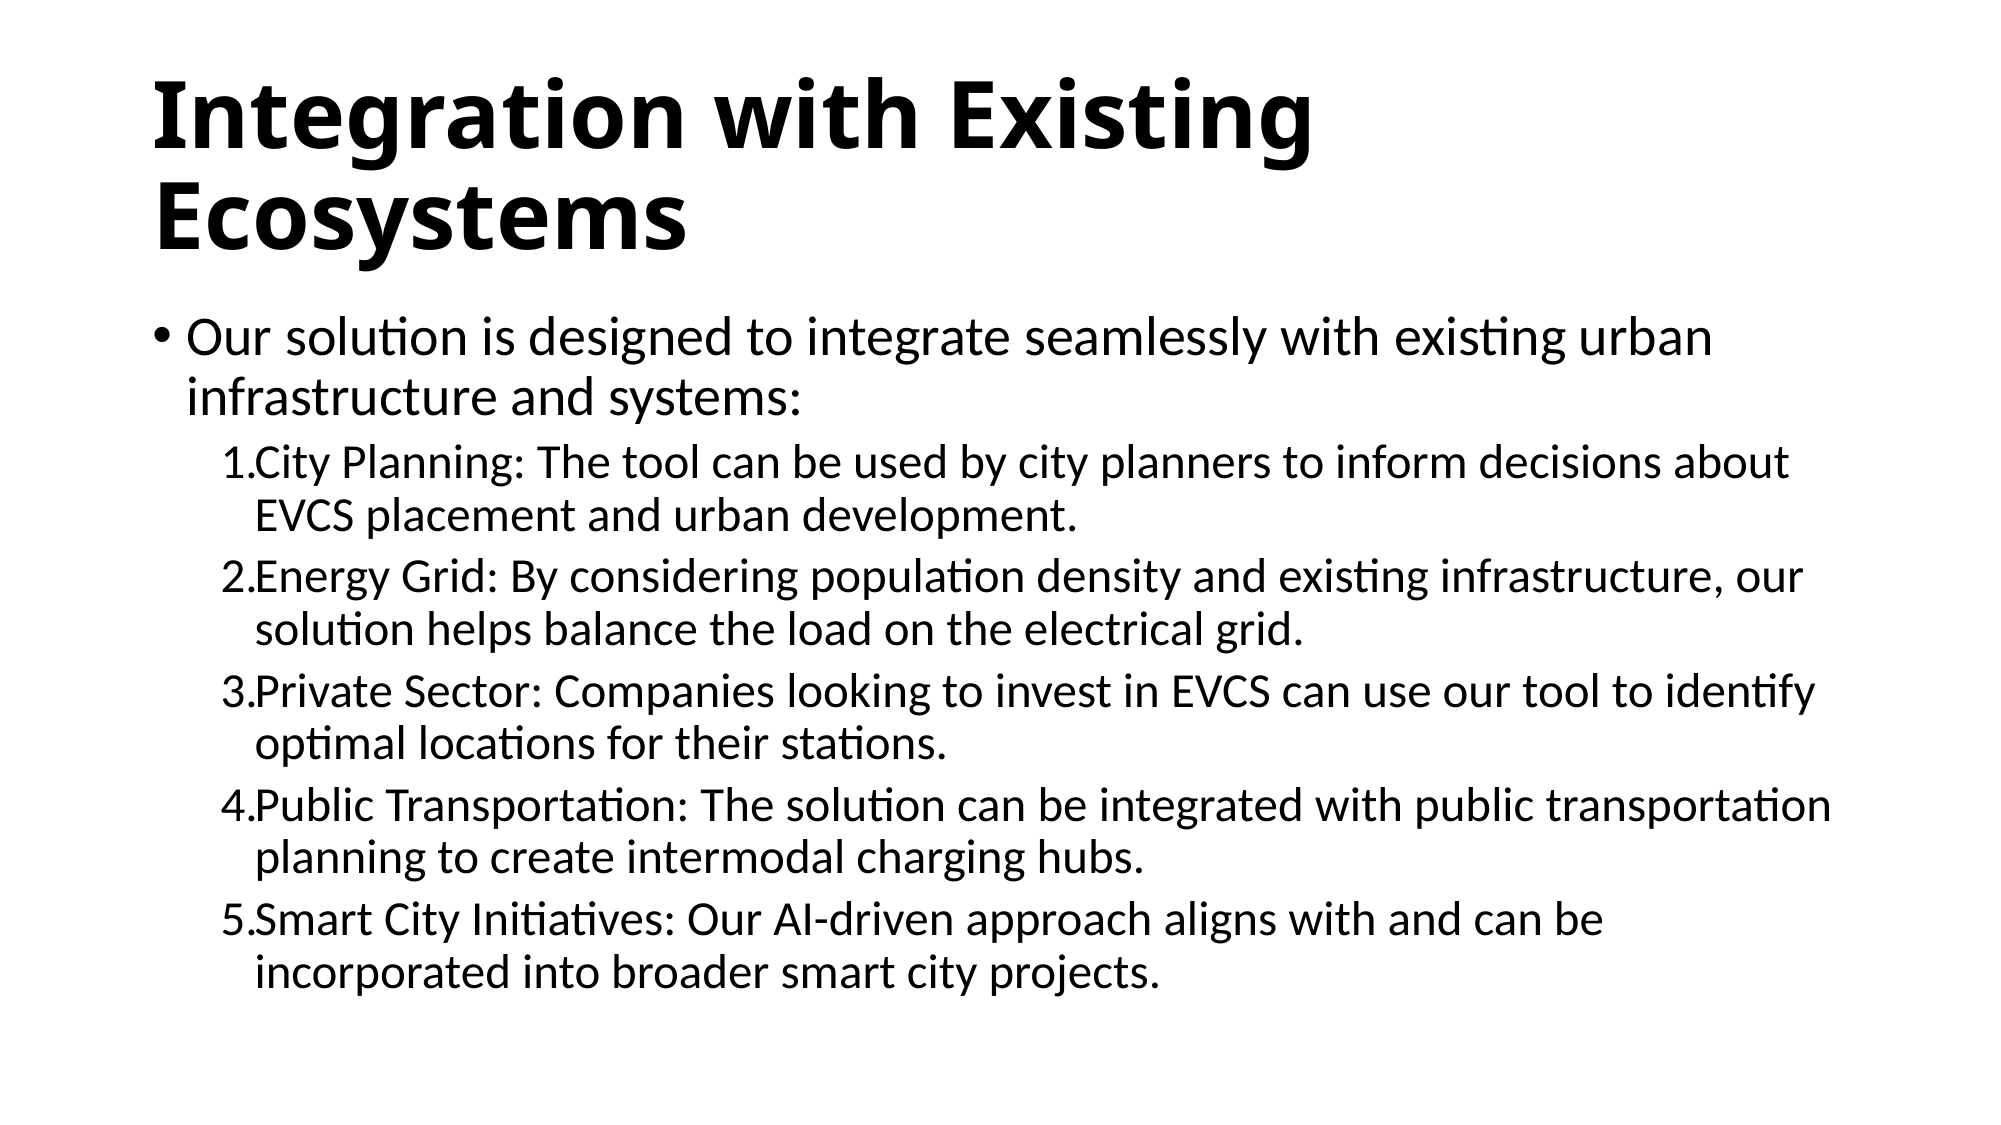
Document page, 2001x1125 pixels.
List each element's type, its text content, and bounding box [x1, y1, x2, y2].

list Our solution is designed to integrate seamlessly with existing urban infrastructure and systems: City Planning: The tool can be used by city planners to inform decisions about EVCS placement and urban development. Energy Grid: By considering population density and existing infrastructure, our solution helps balance the load on the electrical grid. Private Sector: Companies looking to invest in EVCS can use our tool to identify optimal locations for their stations. Public Transportation: The solution can be integrated with public transportation planning to create intermodal charging hubs. Smart City Initiatives: Our AI-driven approach aligns with and can be incorporated into broader smart city projects. [137, 299, 1863, 1014]
title Integration with Existing Ecosystems [137, 59, 1863, 278]
